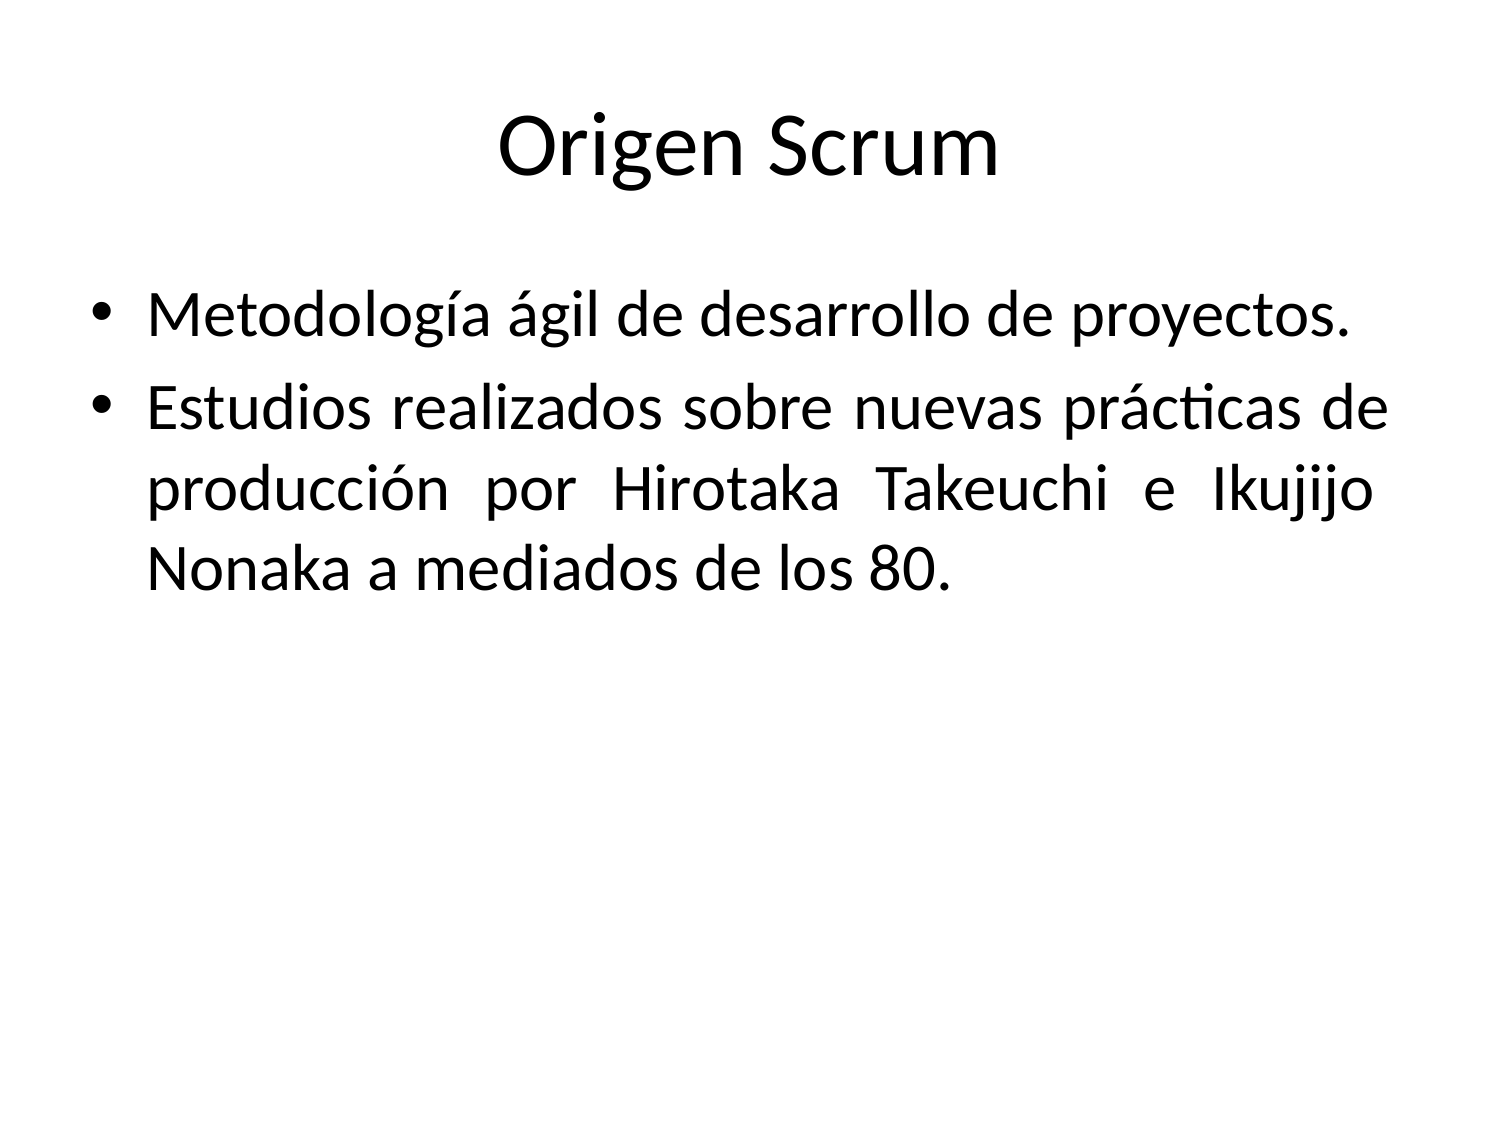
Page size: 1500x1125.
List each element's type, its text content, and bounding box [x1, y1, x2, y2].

title Origen Scrum [75, 45, 1425, 233]
list Metodología ágil de desarrollo de proyectos. Estudios realizados sobre nuevas prácticas de producción por Hirotaka Takeuchi e Ikujijo Nonaka a mediados de los 80. [75, 262, 1425, 1005]
